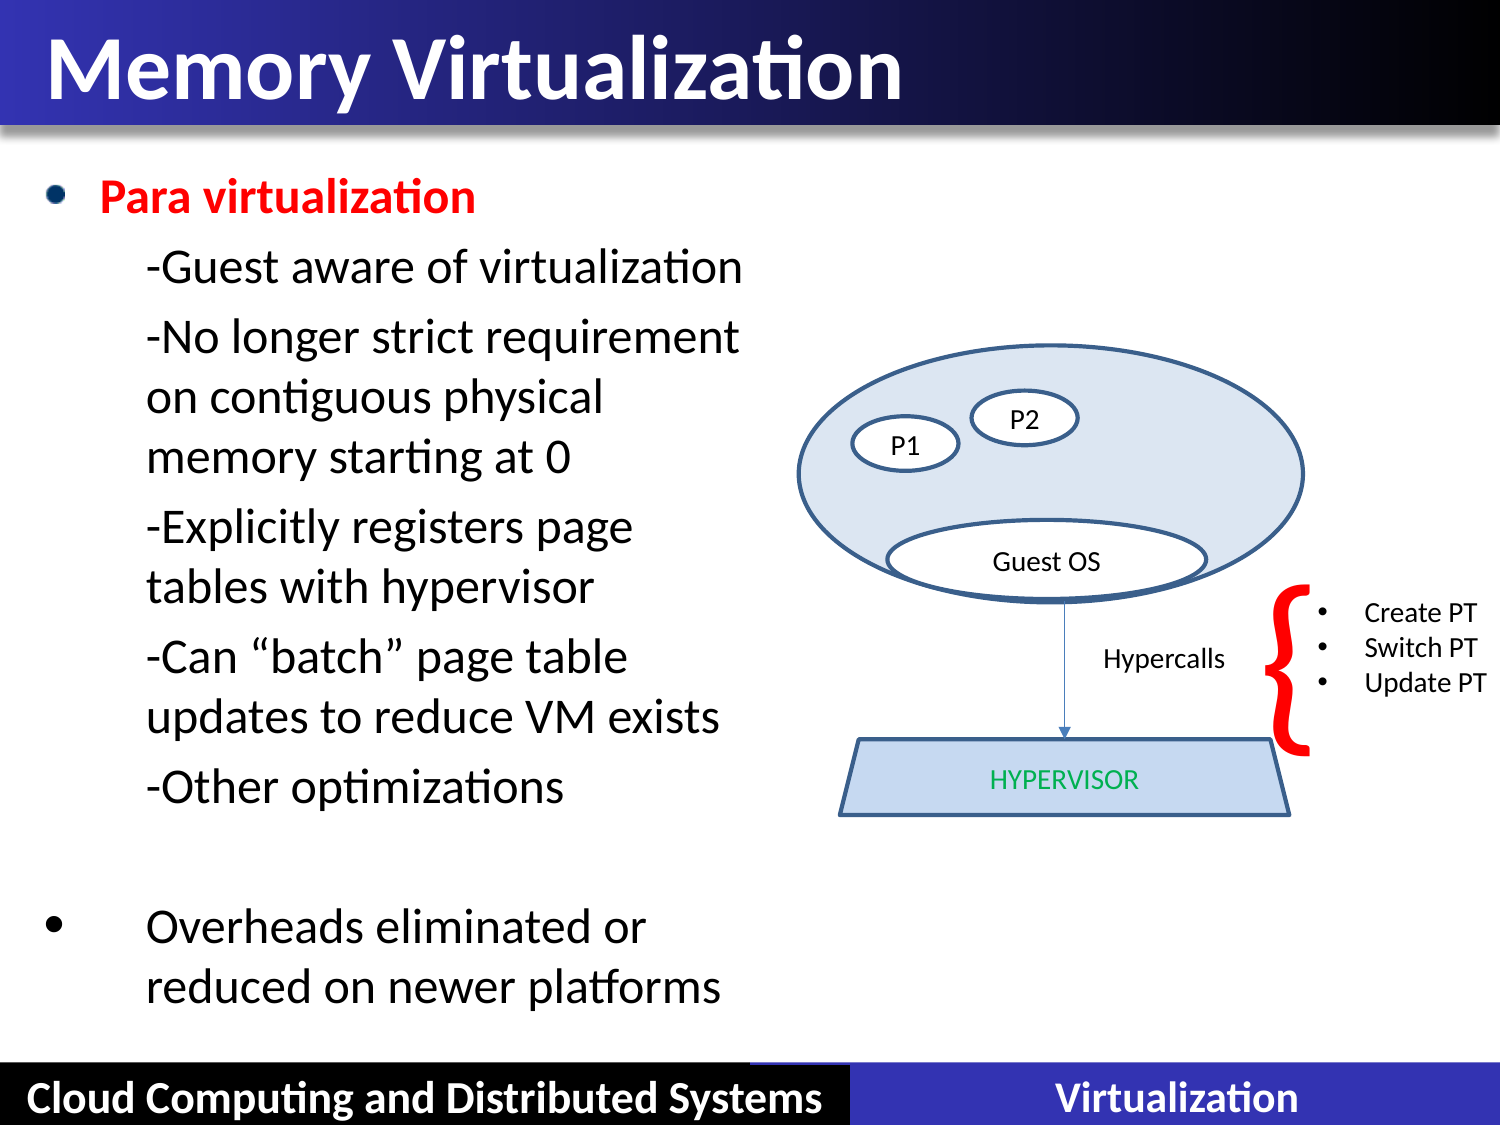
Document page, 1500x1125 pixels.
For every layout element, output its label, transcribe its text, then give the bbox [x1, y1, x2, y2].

picture [43, 182, 65, 204]
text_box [798, 345, 1500, 816]
title Memory Virtualization [0, 0, 1463, 126]
text_box Cloud Computing and Distributed Systems [0, 1065, 850, 1125]
list Para virtualization -Guest aware of virtualization -No longer strict requirement on contiguous physical memory starting at 0 -Explicitly registers page tables with hypervisor -Can “batch” page table updates to reduce VM exists -Other optimizations Overheads eliminated or reduced on newer platforms [28, 155, 770, 987]
text_box Virtualization [854, 1065, 1500, 1125]
